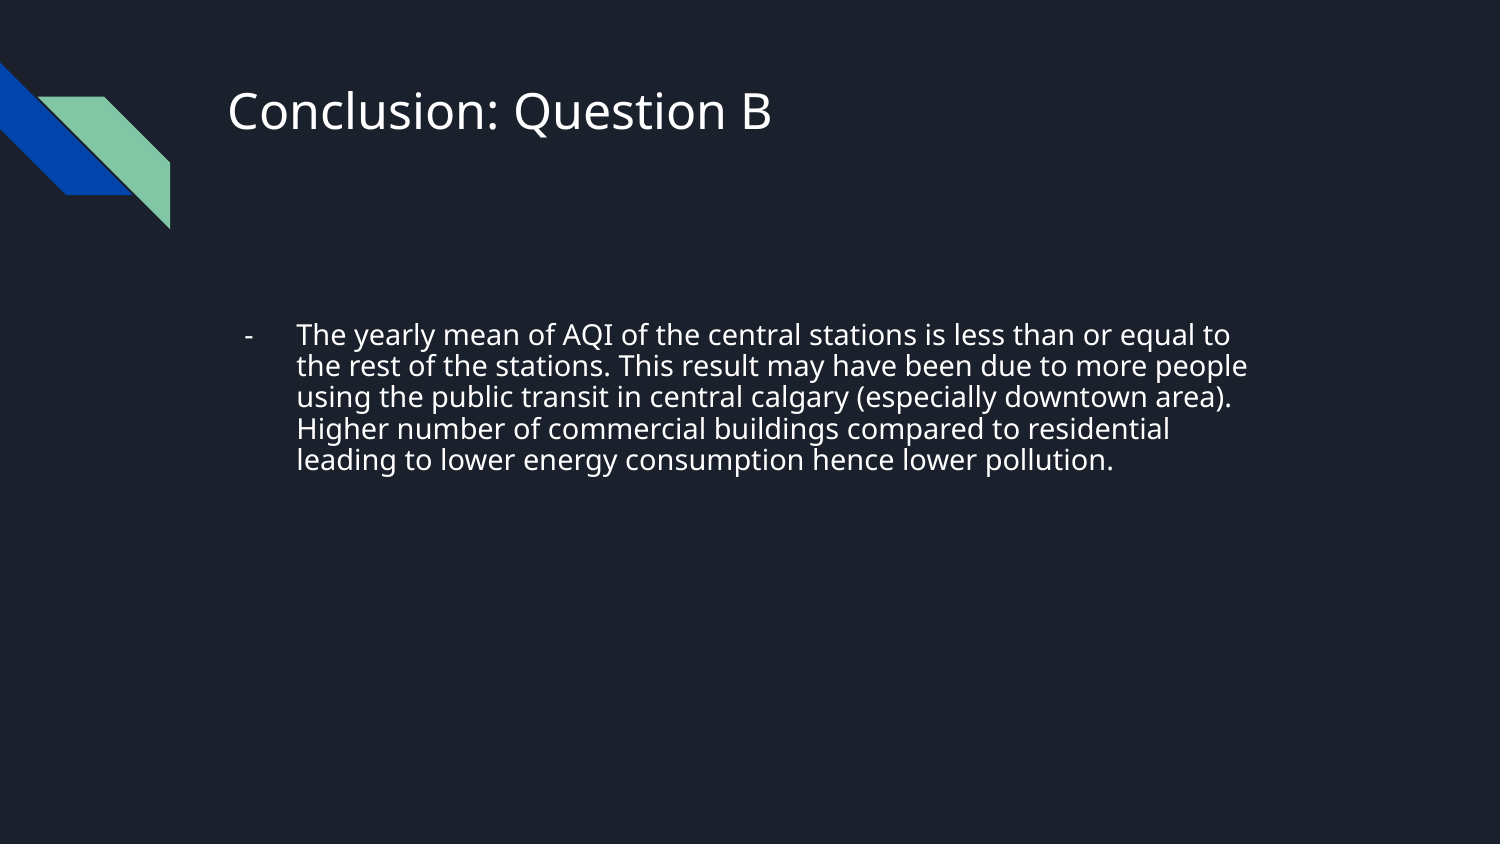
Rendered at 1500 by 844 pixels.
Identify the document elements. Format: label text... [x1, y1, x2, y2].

title Conclusion: Question B [212, 64, 1368, 215]
list The yearly mean of AQI of the central stations is less than or equal to the rest of the stations. This result may have been due to more people using the public transit in central calgary (especially downtown area). Higher number of commercial buildings compared to residential leading to lower energy consumption hence lower pollution. [206, 305, 1280, 539]
